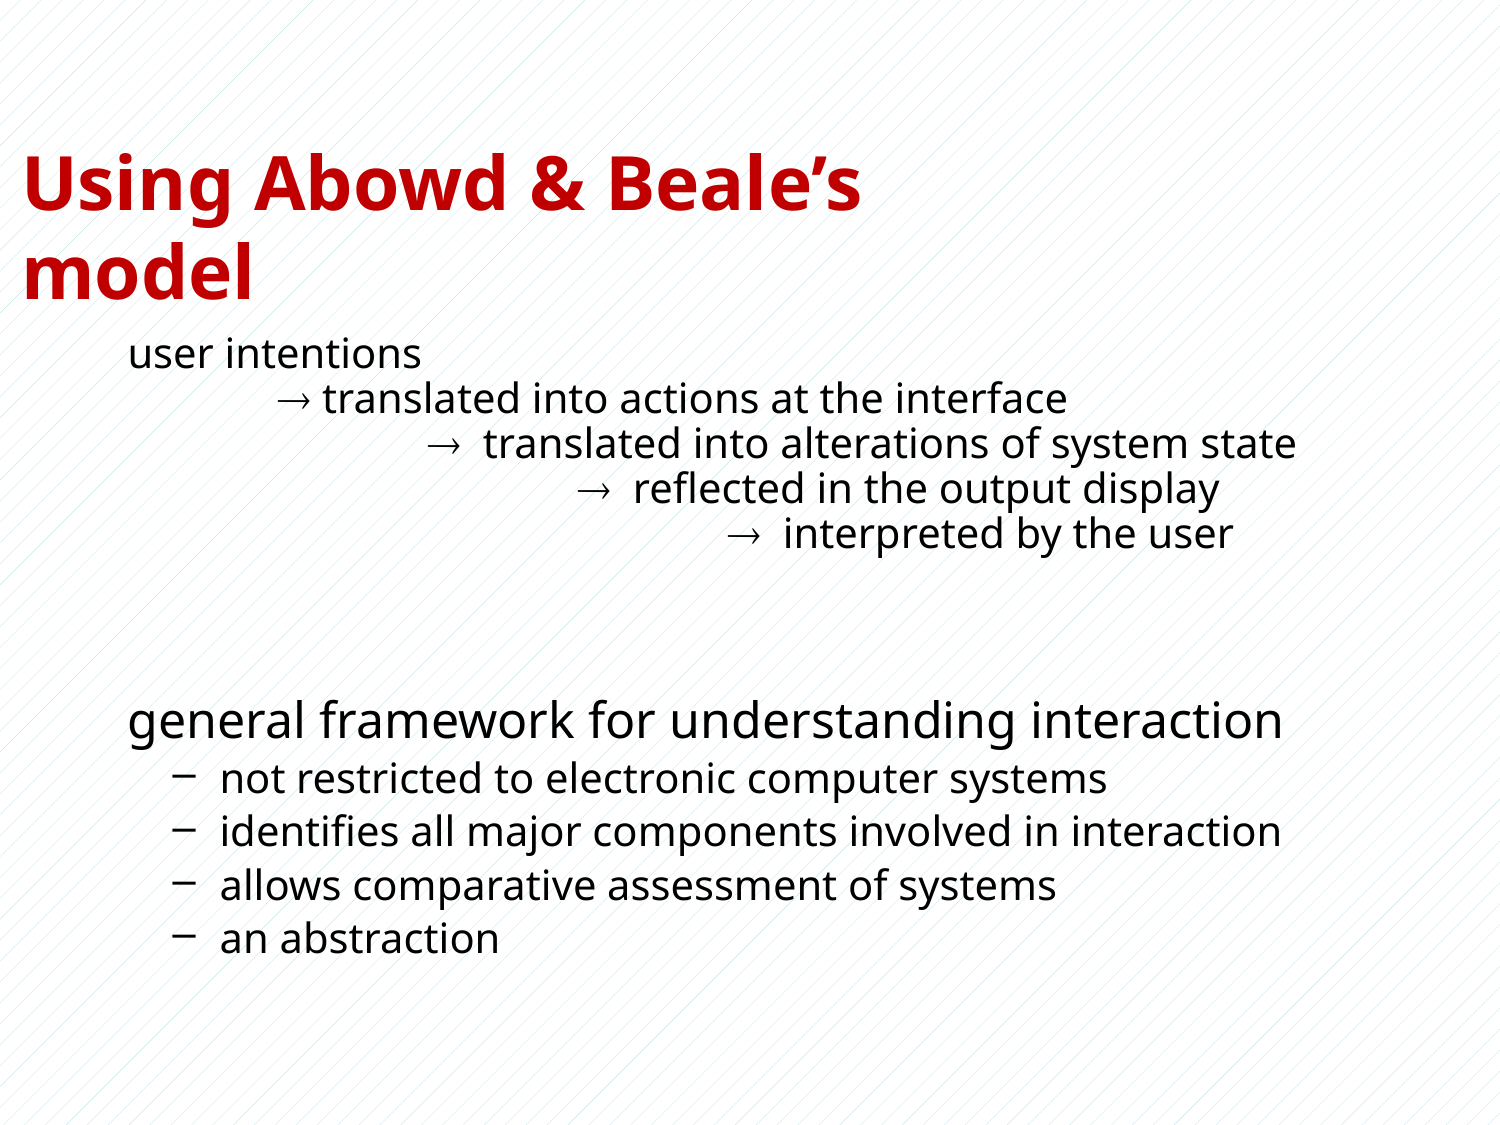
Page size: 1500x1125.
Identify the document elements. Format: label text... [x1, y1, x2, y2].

list user intentions  translated into actions at the interface  translated into alterations of system state  reflected in the output display  interpreted by the user general framework for understanding interaction not restricted to electronic computer systems identifies all major components involved in interaction allows comparative assessment of systems an abstraction [112, 324, 1388, 1000]
title Using Abowd & Beale’s model [5, 162, 1131, 288]
